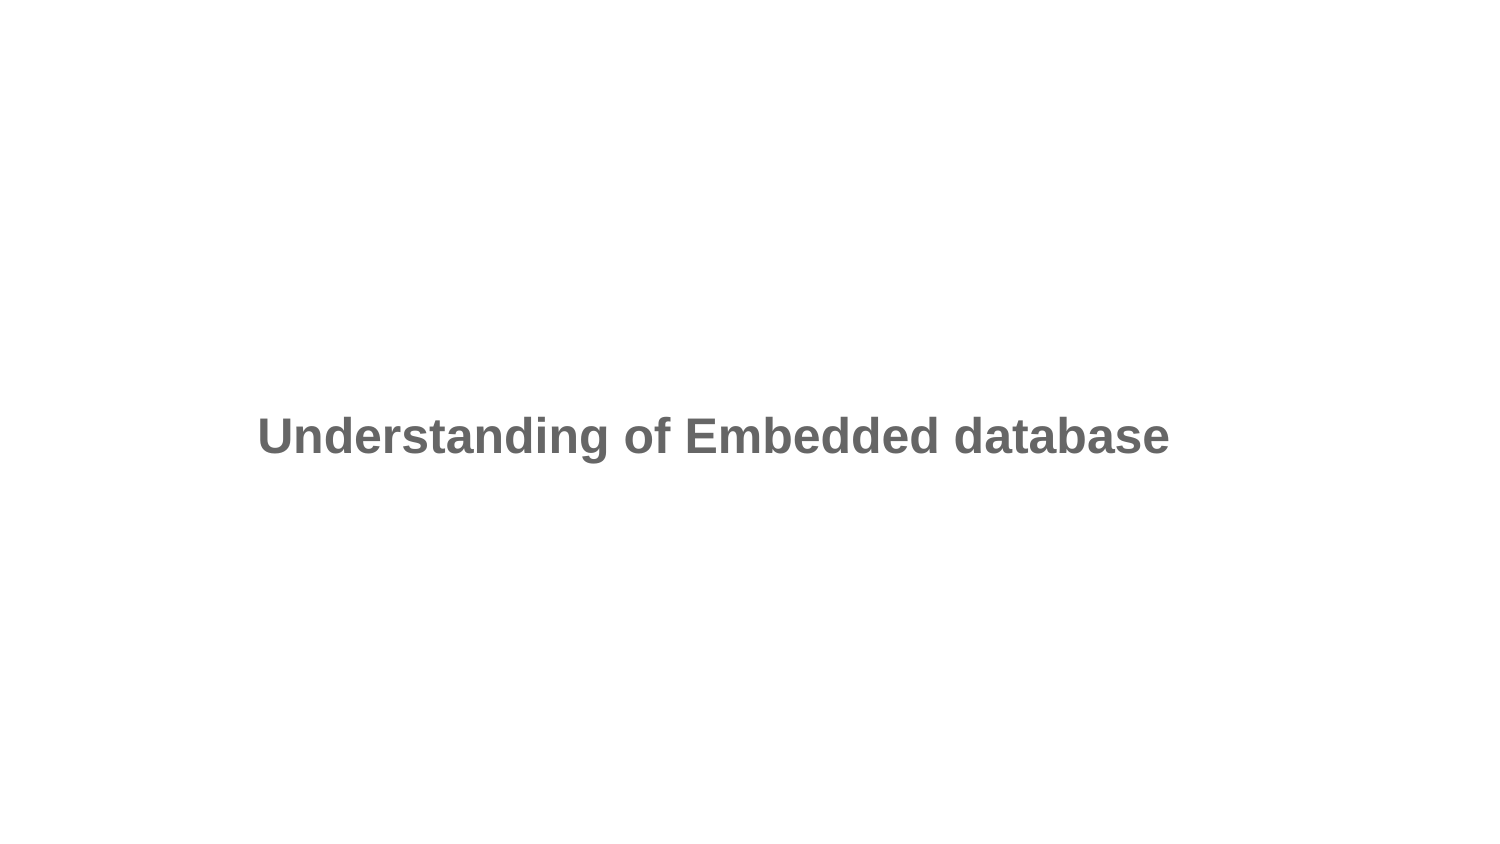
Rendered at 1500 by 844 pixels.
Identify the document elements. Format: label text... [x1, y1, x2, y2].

title Understanding of Embedded database [242, 388, 1440, 483]
